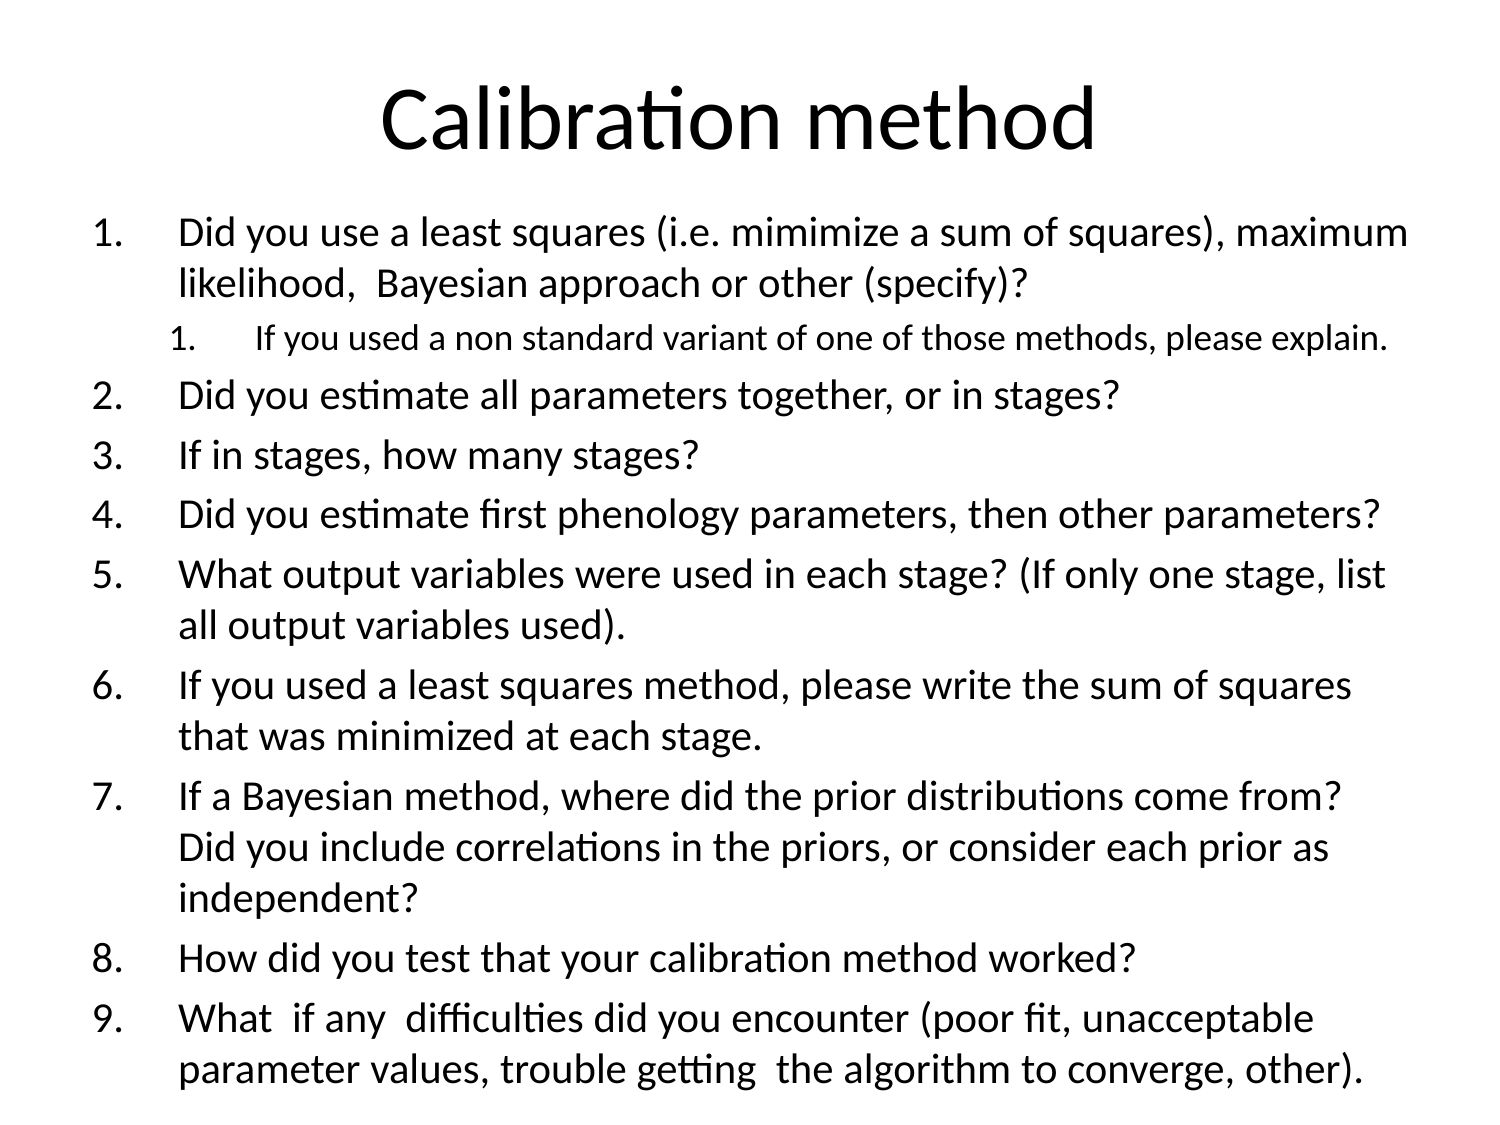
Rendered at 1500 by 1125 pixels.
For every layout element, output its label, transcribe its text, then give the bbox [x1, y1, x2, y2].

list Did you use a least squares (i.e. mimimize a sum of squares), maximum likelihood, Bayesian approach or other (specify)? If you used a non standard variant of one of those methods, please explain. Did you estimate all parameters together, or in stages? If in stages, how many stages? Did you estimate first phenology parameters, then other parameters? What output variables were used in each stage? (If only one stage, list all output variables used). If you used a least squares method, please write the sum of squares that was minimized at each stage. If a Bayesian method, where did the prior distributions come from? Did you include correlations in the priors, or consider each prior as independent? How did you test that your calibration method worked? What if any difficulties did you encounter (poor fit, unacceptable parameter values, trouble getting the algorithm to converge, other). [76, 196, 1427, 1106]
title Calibration method [64, 19, 1415, 207]
